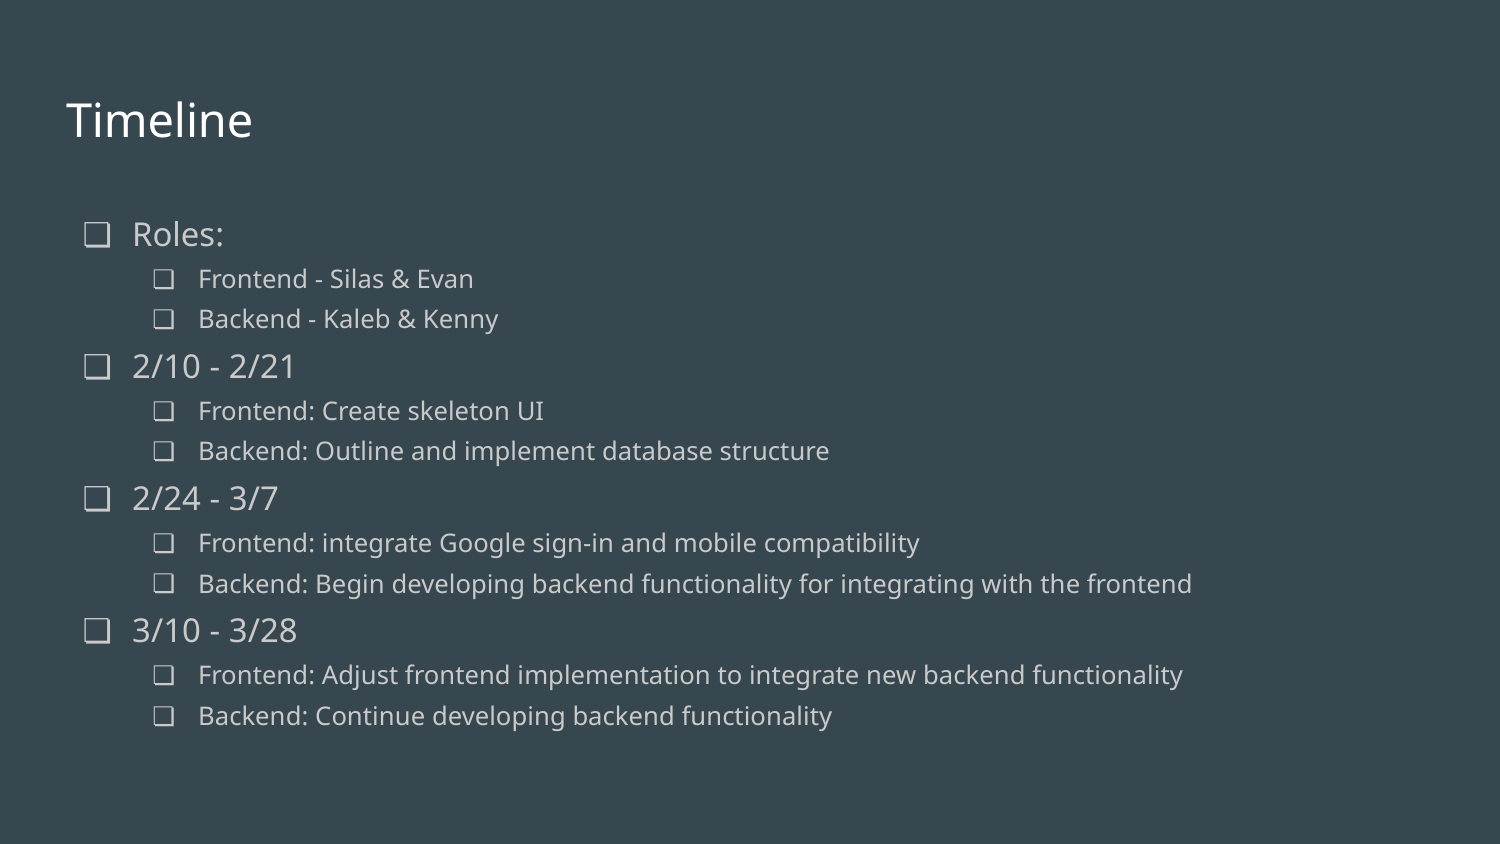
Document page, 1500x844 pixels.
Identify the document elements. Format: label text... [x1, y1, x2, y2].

list Roles: Frontend - Silas & Evan Backend - Kaleb & Kenny 2/10 - 2/21 Frontend: Create skeleton UI Backend: Outline and implement database structure 2/24 - 3/7 Frontend: integrate Google sign-in and mobile compatibility Backend: Begin developing backend functionality for integrating with the frontend 3/10 - 3/28 Frontend: Adjust frontend implementation to integrate new backend functionality Backend: Continue developing backend functionality [51, 189, 1449, 750]
title Timeline [51, 72, 1449, 167]
